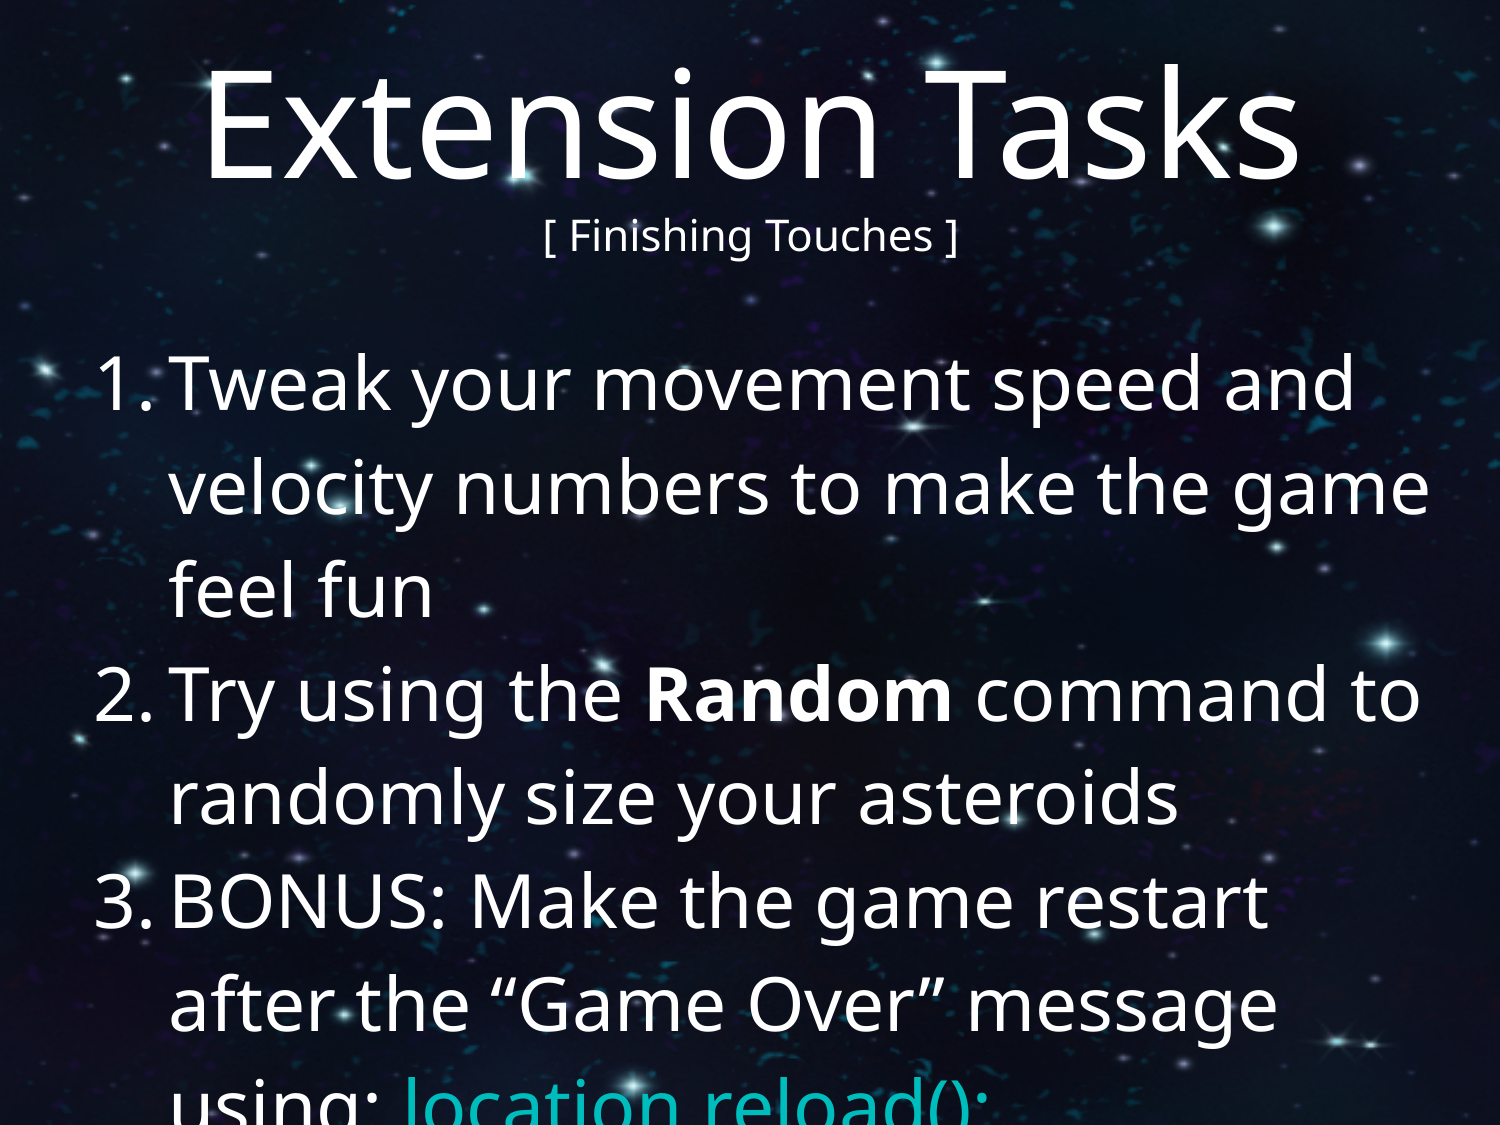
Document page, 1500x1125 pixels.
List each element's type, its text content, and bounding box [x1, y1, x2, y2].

text_box Tweak your movement speed and velocity numbers to make the game feel fun Try using the Random command to randomly size your asteroids BONUS: Make the game restart after the “Game Over” message using: location.reload(); [78, 307, 1470, 1079]
picture [0, 0, 1500, 1125]
text_box Extension Tasks [ Finishing Touches ] [16, 13, 1487, 283]
